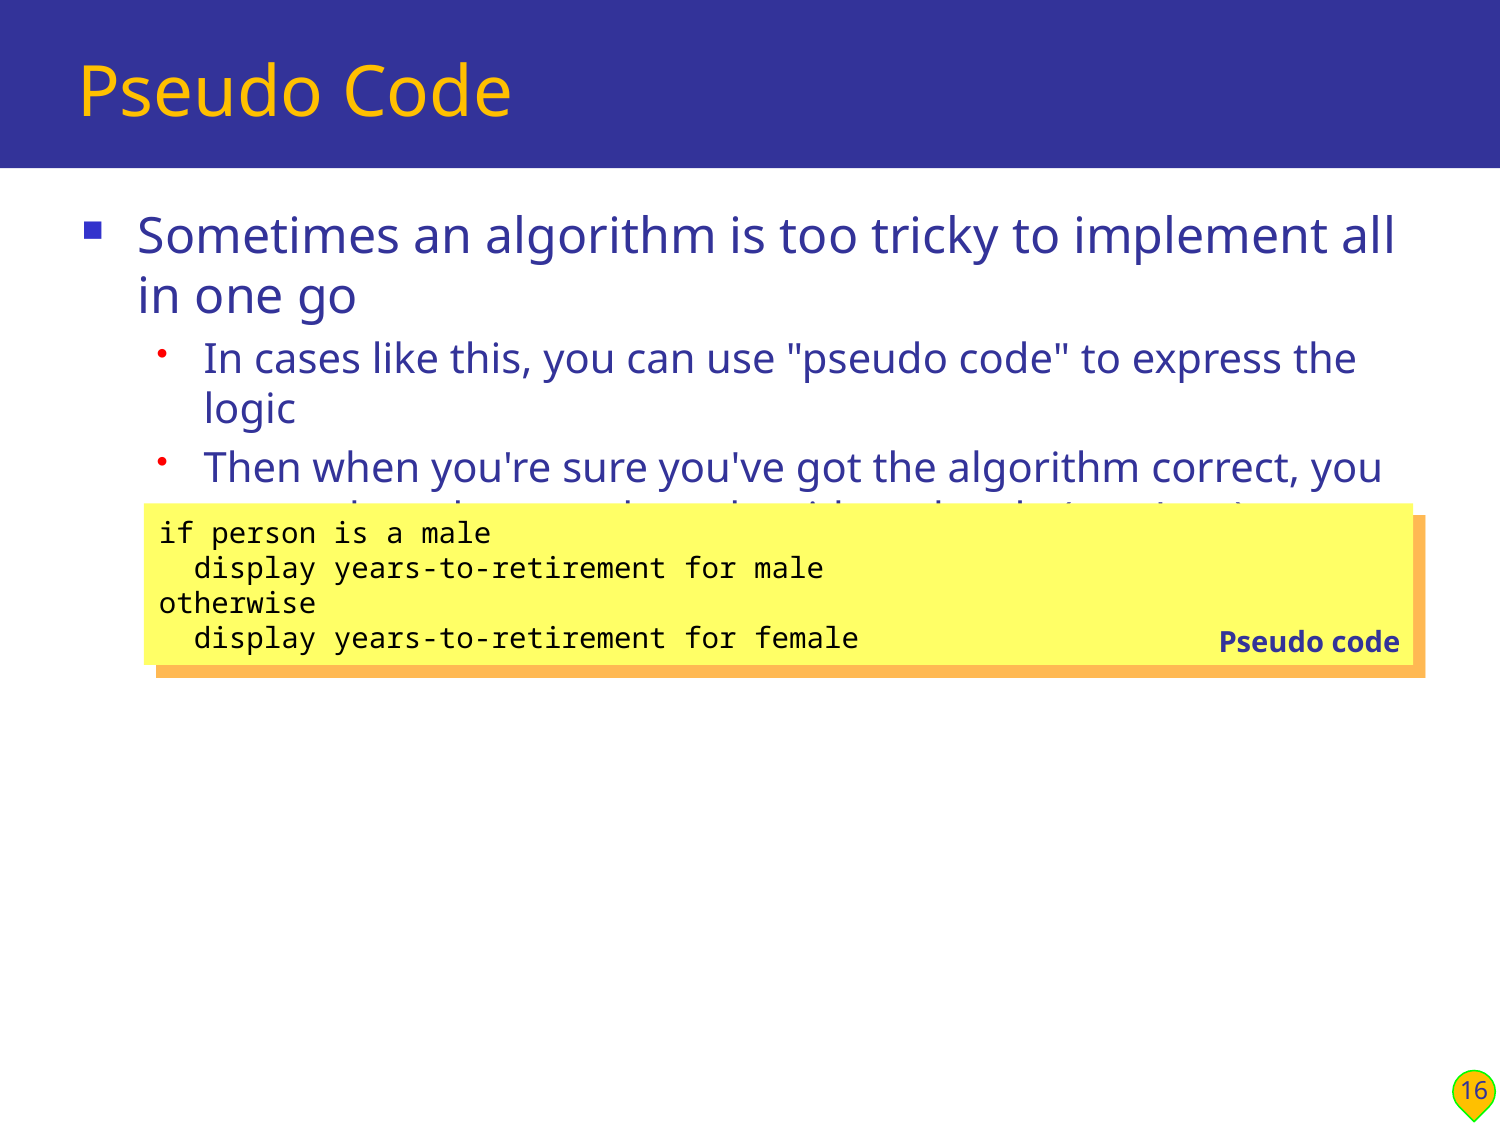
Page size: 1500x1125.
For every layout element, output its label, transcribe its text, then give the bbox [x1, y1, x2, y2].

footer 16 [1431, 1040, 1500, 1117]
title Pseudo Code [61, 24, 1465, 139]
text_box Pseudo code [1203, 616, 1416, 666]
list Sometimes an algorithm is too tricky to implement all in one go In cases like this, you can use "pseudo code" to express the logic Then when you're sure you've got the algorithm correct, you can replace the pseudo code with real code (e.g. Java) [66, 196, 1460, 1007]
text_box if person is a male display years-to-retirement for male otherwise display years-to-retirement for female [143, 503, 1414, 665]
